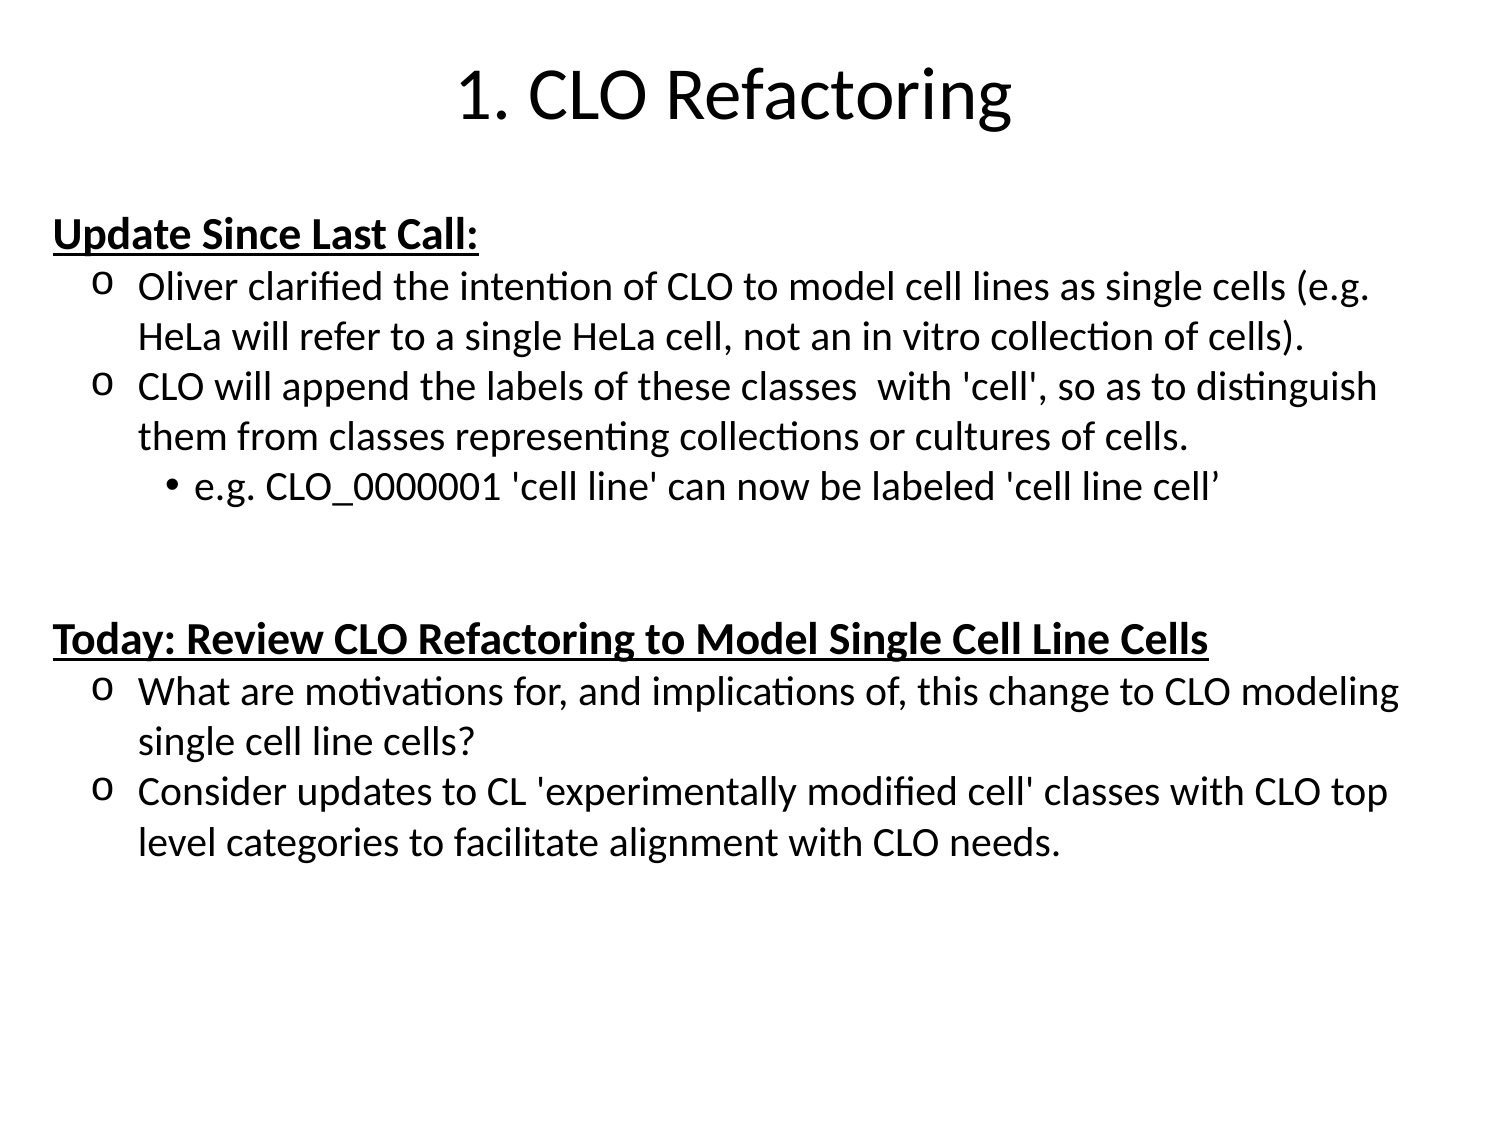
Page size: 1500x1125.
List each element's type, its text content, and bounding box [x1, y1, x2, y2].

text_box Update Since Last Call: Oliver clarified the intention of CLO to model cell lines as single cells (e.g. HeLa will refer to a single HeLa cell, not an in vitro collection of cells). CLO will append the labels of these classes with 'cell', so as to distinguish them from classes representing collections or cultures of cells. e.g. CLO_0000001 'cell line' can now be labeled 'cell line cell’ Today: Review CLO Refactoring to Model Single Cell Line Cells What are motivations for, and implications of, this change to CLO modeling single cell line cells? Consider updates to CL 'experimentally modified cell' classes with CLO top level categories to facilitate alignment with CLO needs. [37, 196, 1450, 872]
text_box 1. CLO Refactoring [439, 37, 1029, 143]
